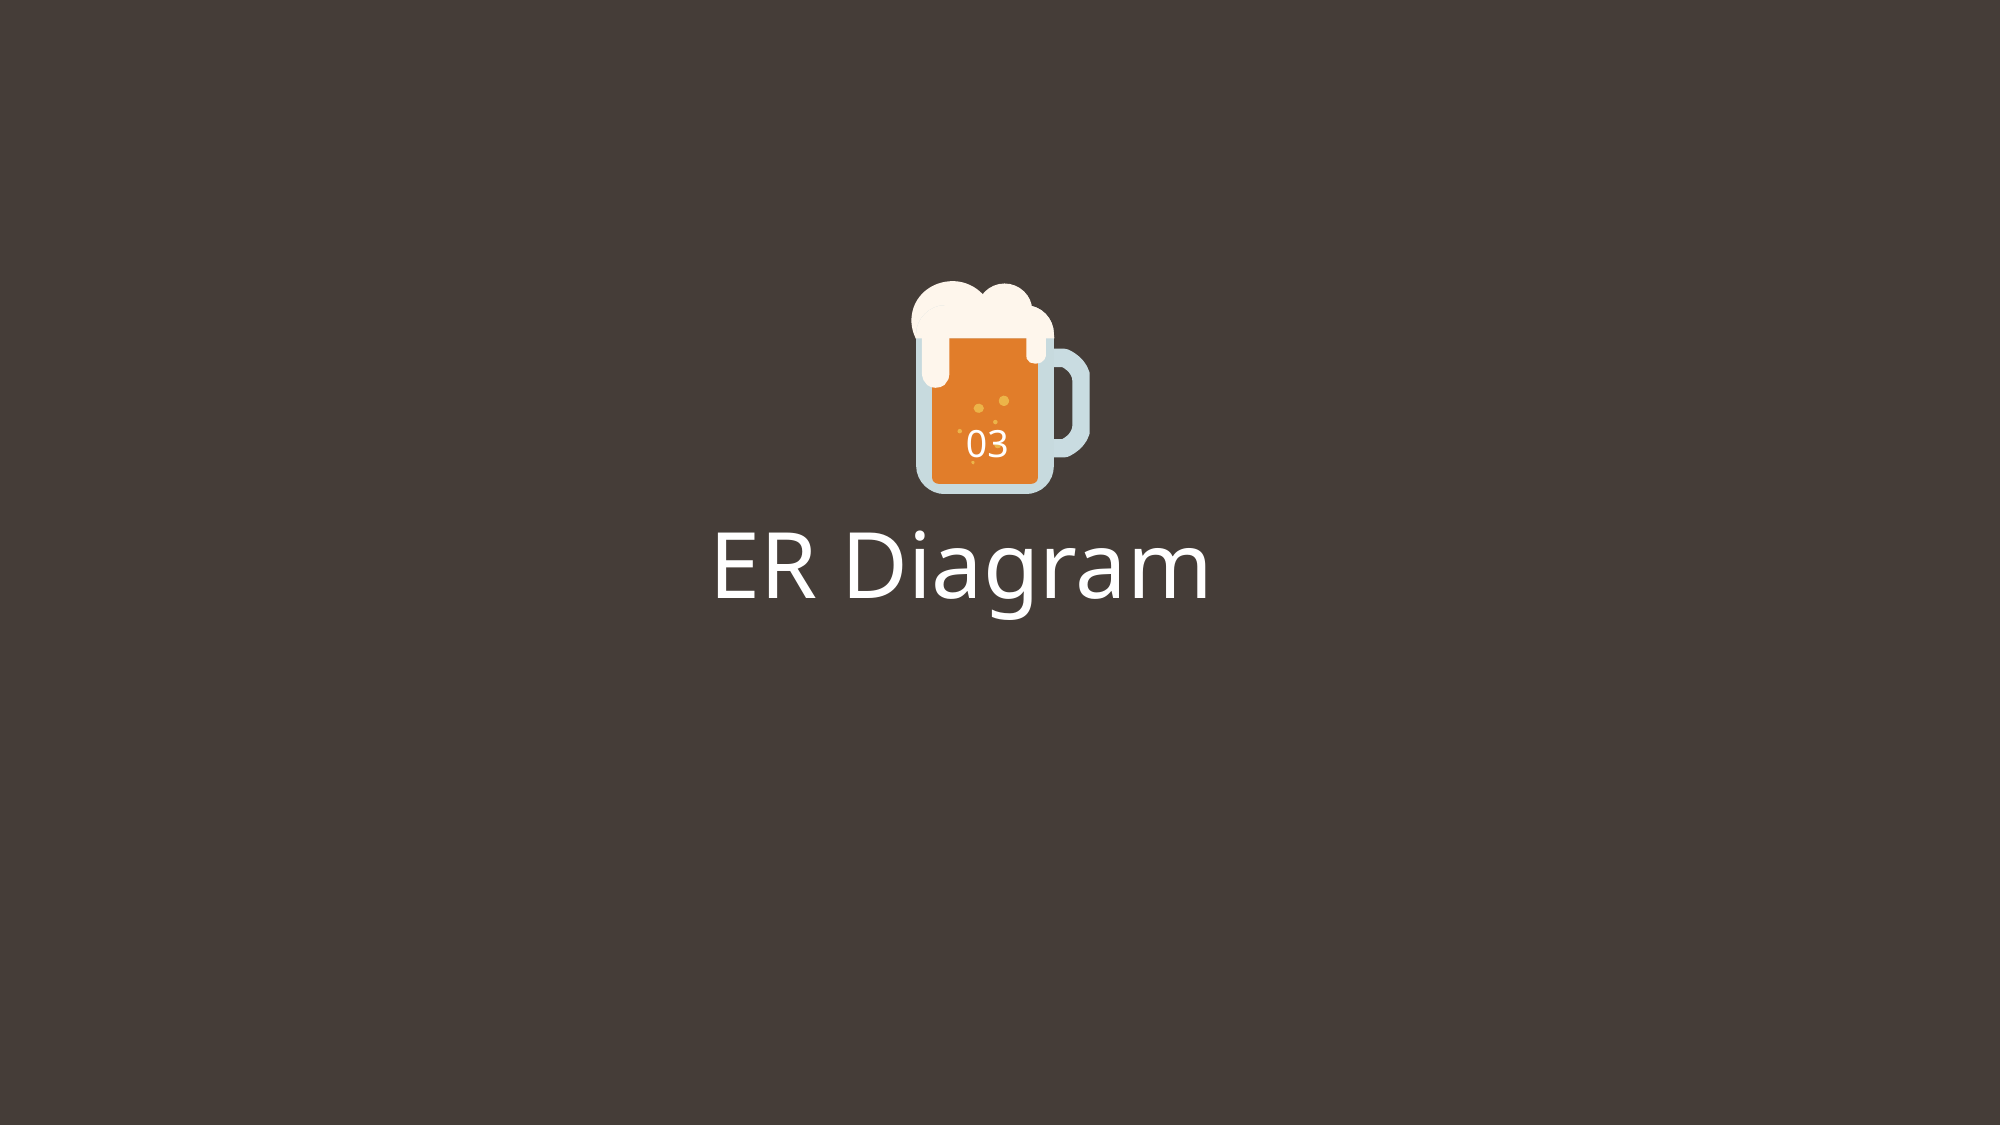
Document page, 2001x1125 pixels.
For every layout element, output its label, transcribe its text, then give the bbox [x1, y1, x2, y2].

text_box 03 [951, 412, 1024, 473]
text_box ER Diagram [694, 499, 1229, 624]
